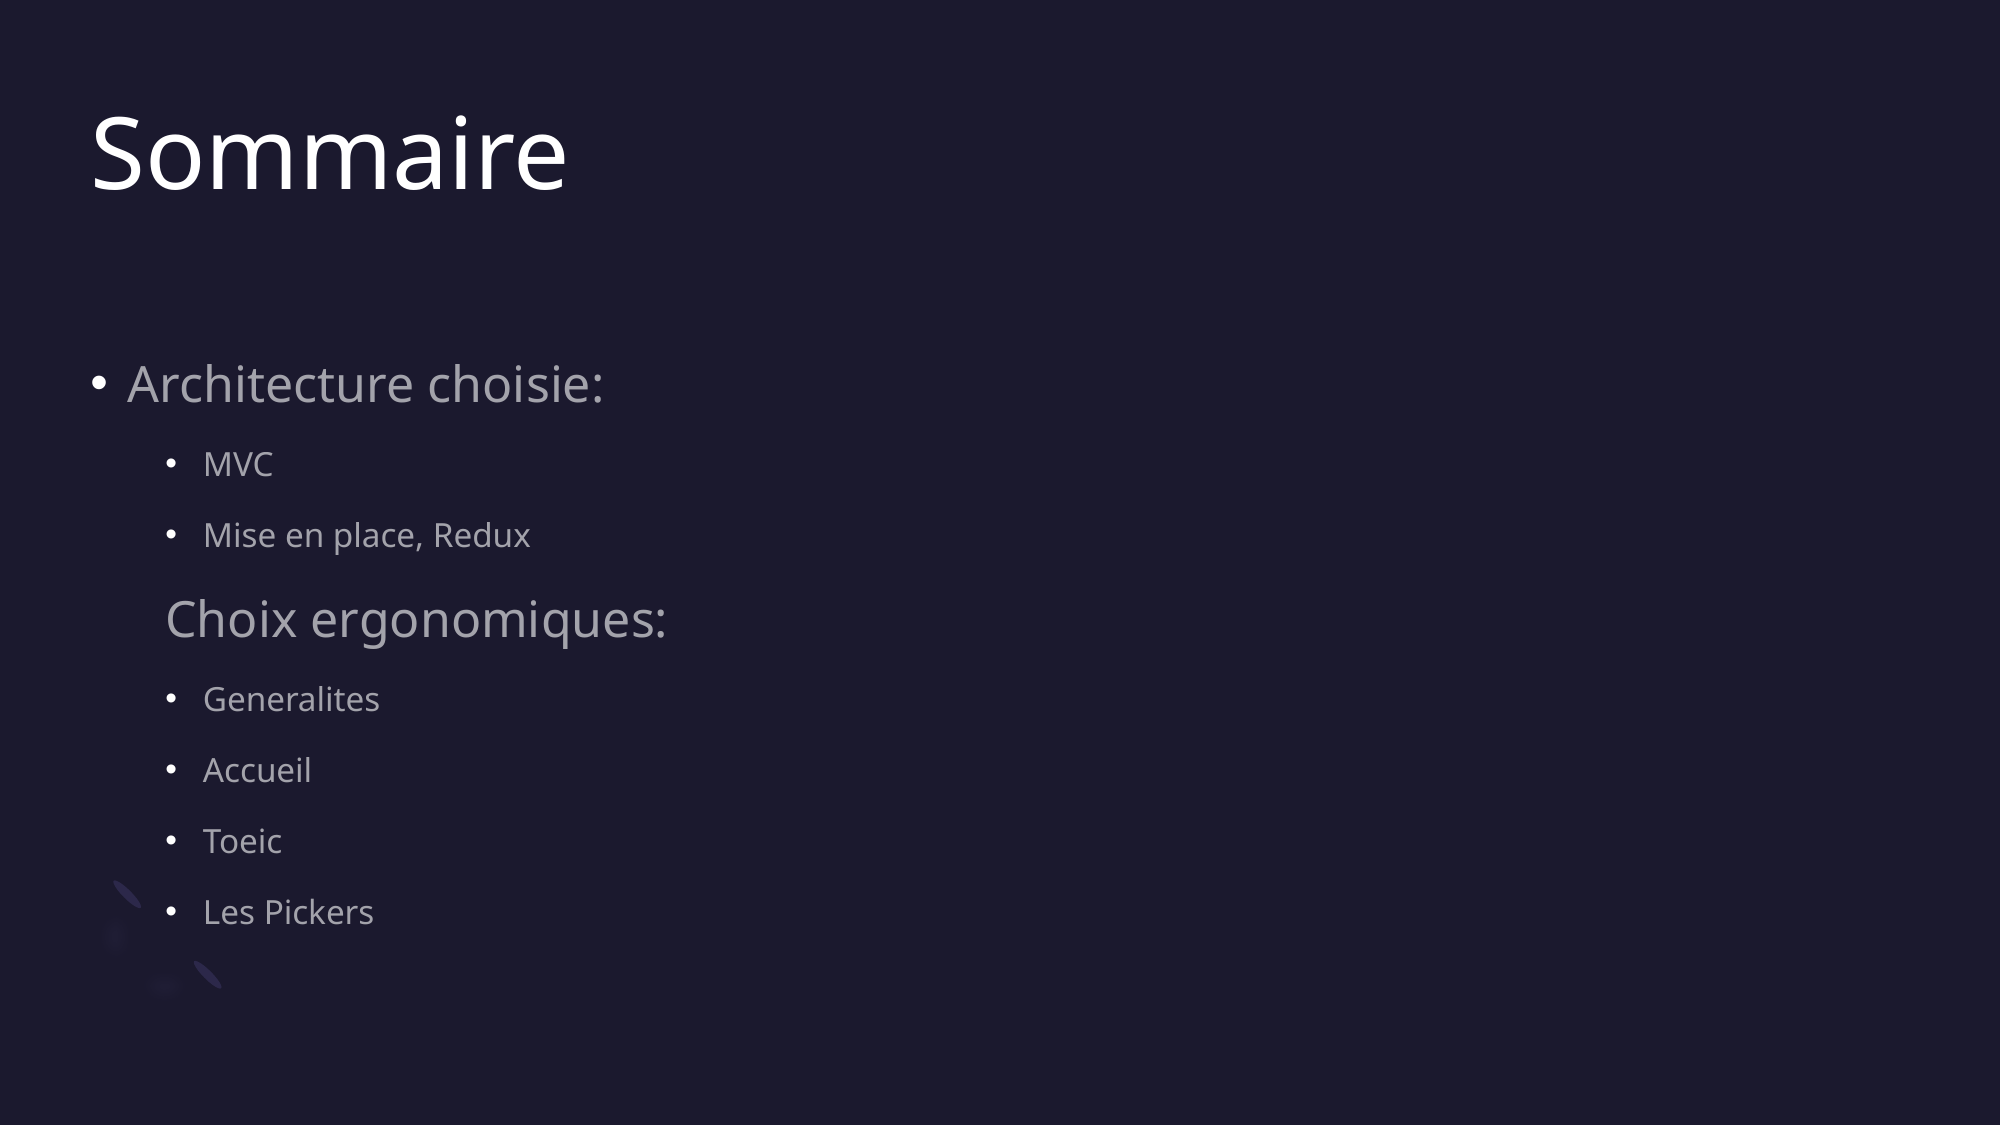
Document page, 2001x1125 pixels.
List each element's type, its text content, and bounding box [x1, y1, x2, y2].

title Sommaire [90, 90, 1910, 309]
list Architecture choisie: MVC Mise en place, Redux Choix ergonomiques: Generalites Accueil Toeic Les Pickers [90, 346, 1910, 1000]
